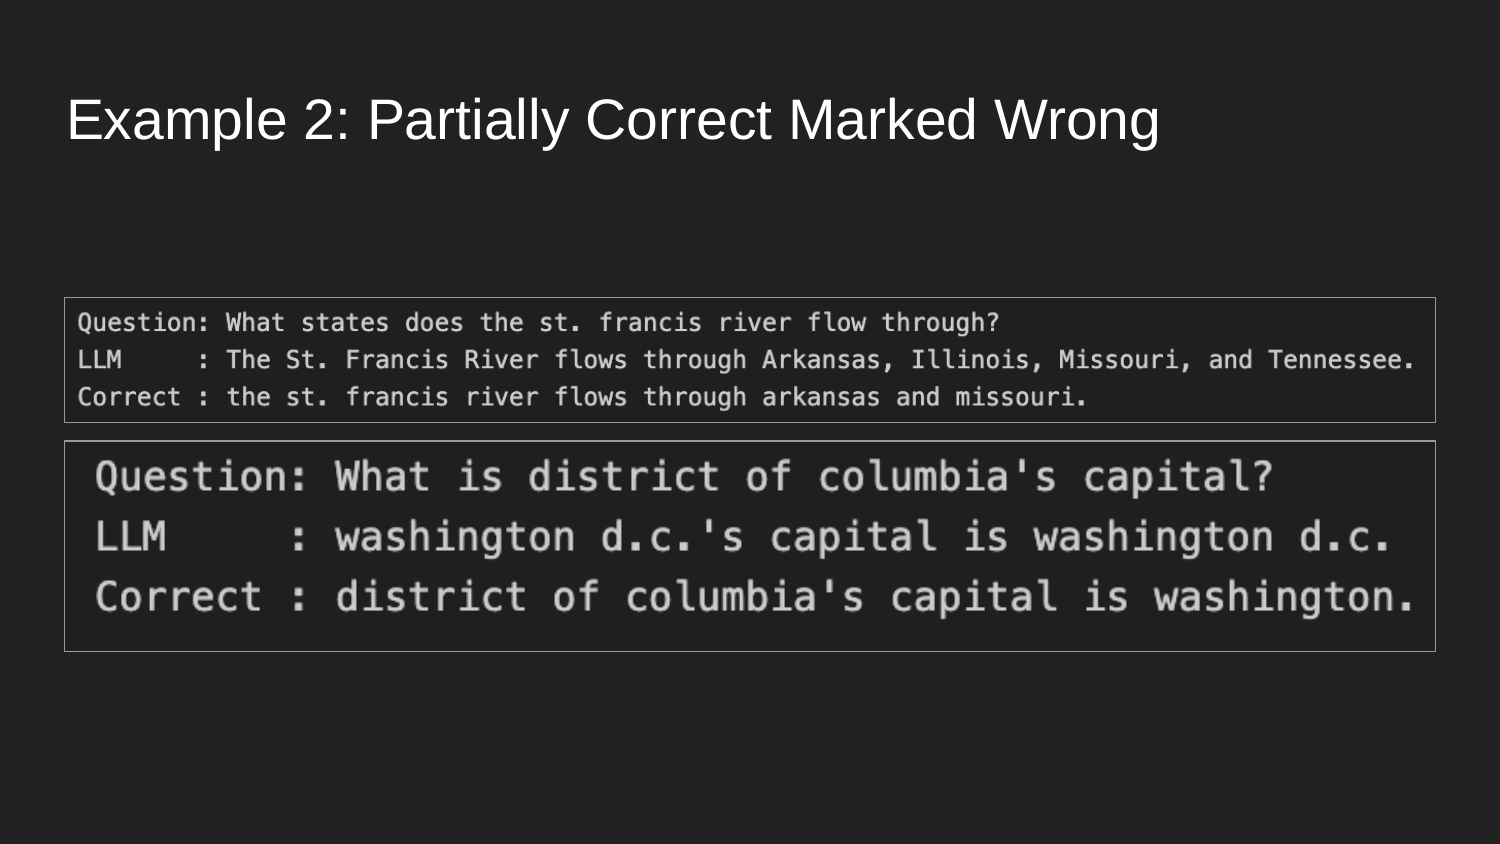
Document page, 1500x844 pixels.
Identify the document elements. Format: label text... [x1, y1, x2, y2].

picture [64, 441, 1436, 651]
title Example 2: Partially Correct Marked Wrong [51, 72, 1449, 167]
picture [64, 298, 1436, 423]
